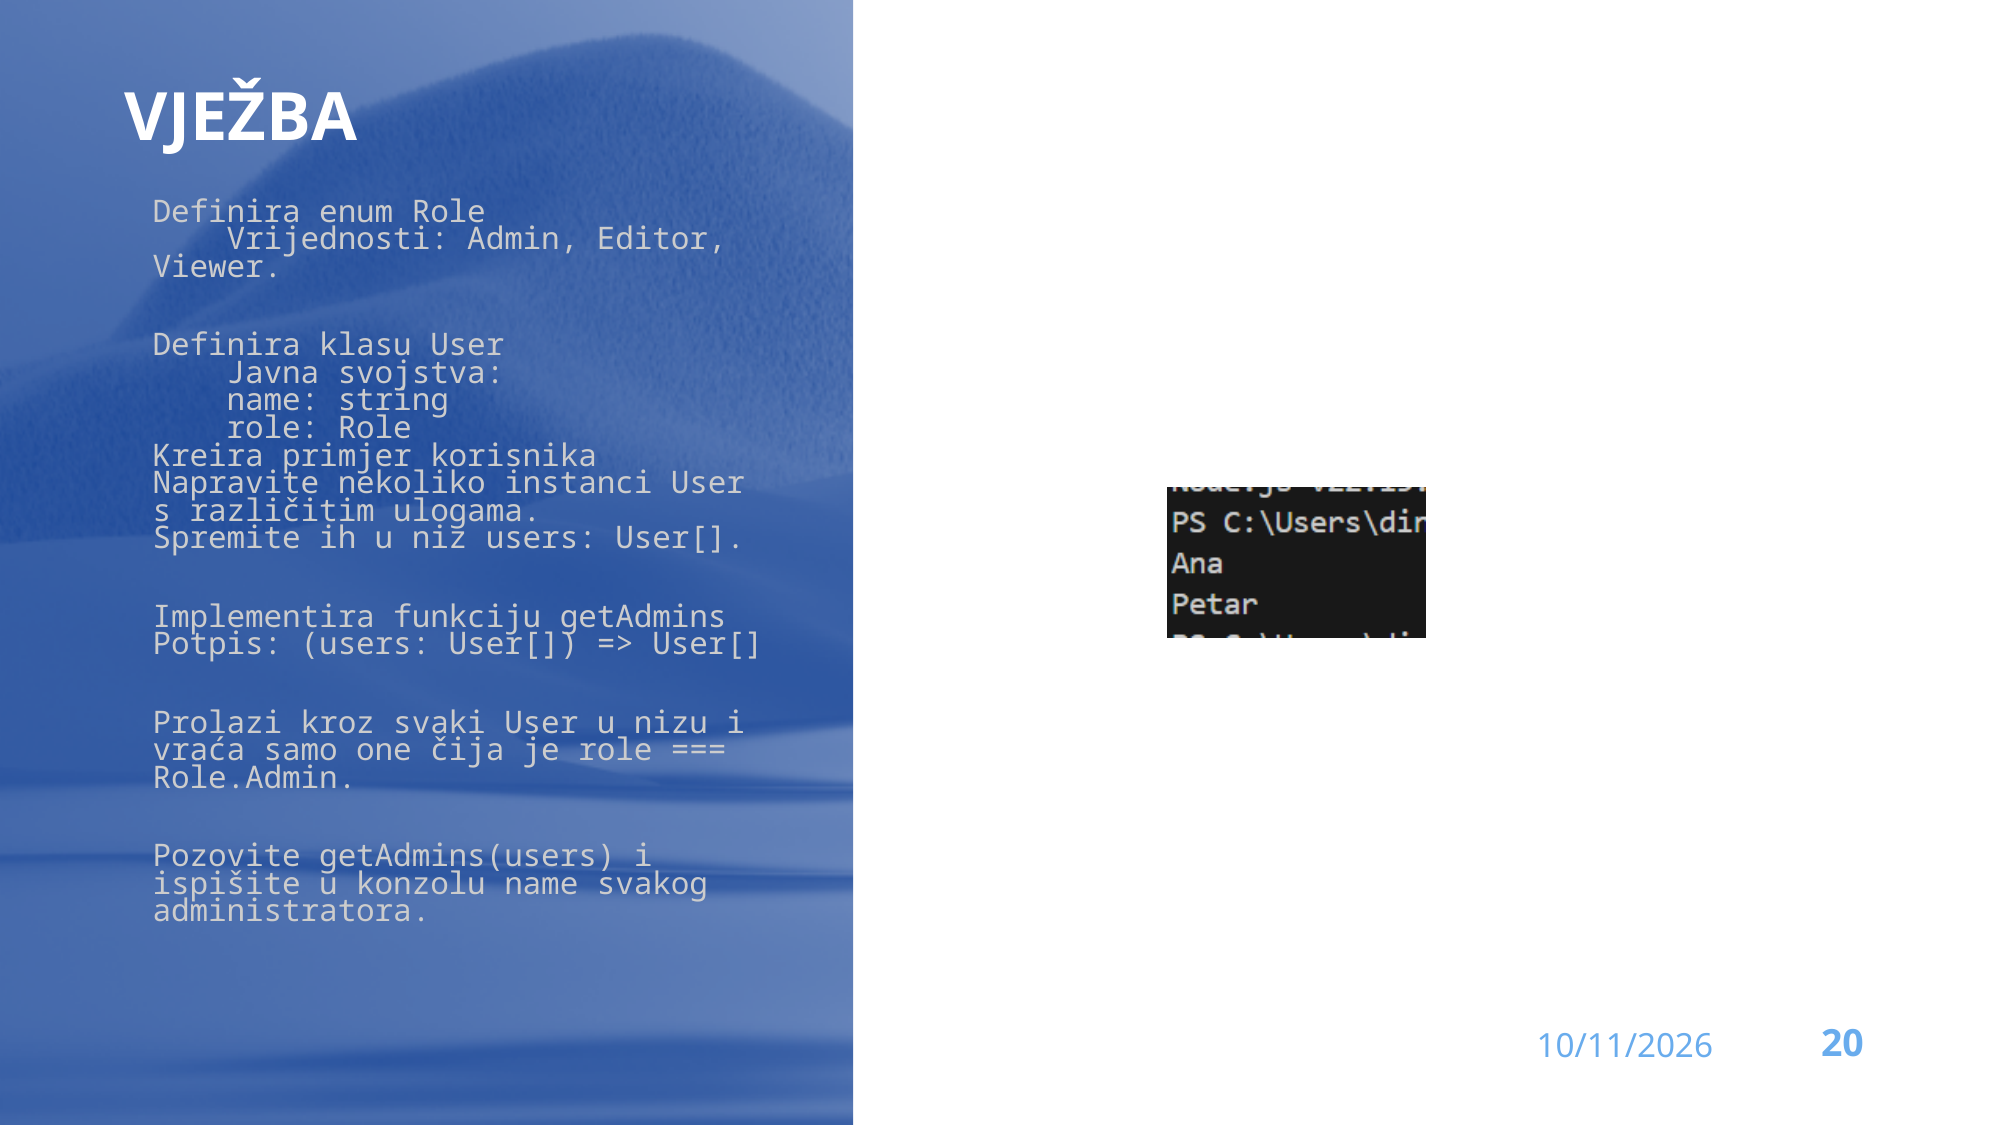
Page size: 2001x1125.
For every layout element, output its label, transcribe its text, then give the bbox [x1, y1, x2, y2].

title VJEžba [109, 0, 755, 162]
picture [1167, 487, 1426, 638]
list Definira enum Role Vrijednosti: Admin, Editor, Viewer. Definira klasu User Javna svojstva: name: string role: Role Kreira primjer korisnika Napravite nekoliko instanci User s različitim ulogama. Spremite ih u niz users: User[]. Implementira funkciju getAdmins Potpis: (users: User[]) => User[] Prolazi kroz svaki User u nizu i vraća samo one čija je role === Role.Admin. Pozovite getAdmins(users) i ispišite u konzolu name svakog administratora. [137, 193, 783, 963]
picture [0, 0, 854, 1125]
